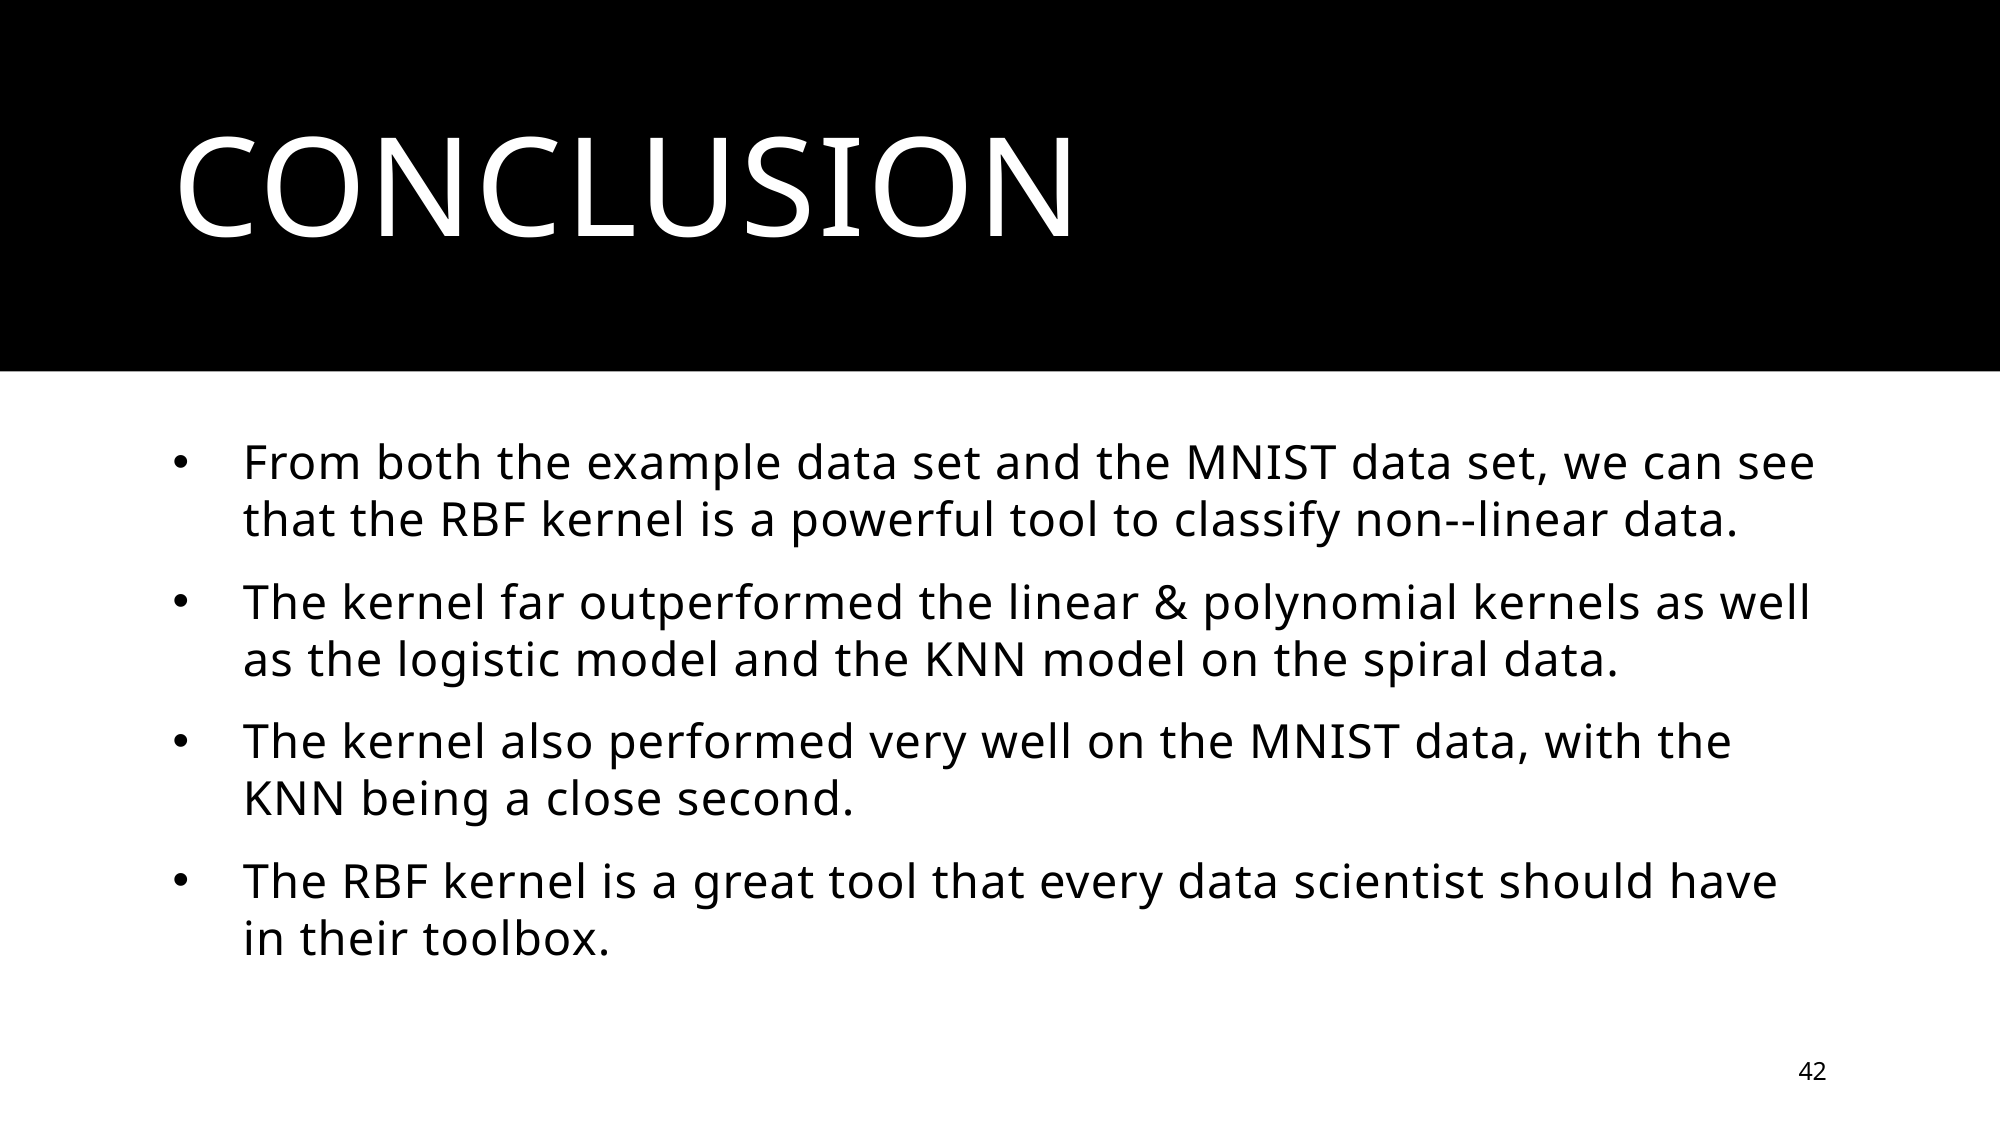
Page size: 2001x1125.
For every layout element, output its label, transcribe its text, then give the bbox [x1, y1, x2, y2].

list From both the example data set and the MNIST data set, we can see that the RBF kernel is a powerful tool to classify non--linear data. The kernel far outperformed the linear & polynomial kernels as well as the logistic model and the KNN model on the spiral data. The kernel also performed very well on the MNIST data, with the KNN being a close second. The RBF kernel is a great tool that every data scientist should have in their toolbox. [157, 424, 1842, 1014]
title conclusion [157, 52, 1842, 332]
slide_number 42 [1688, 1042, 1842, 1103]
